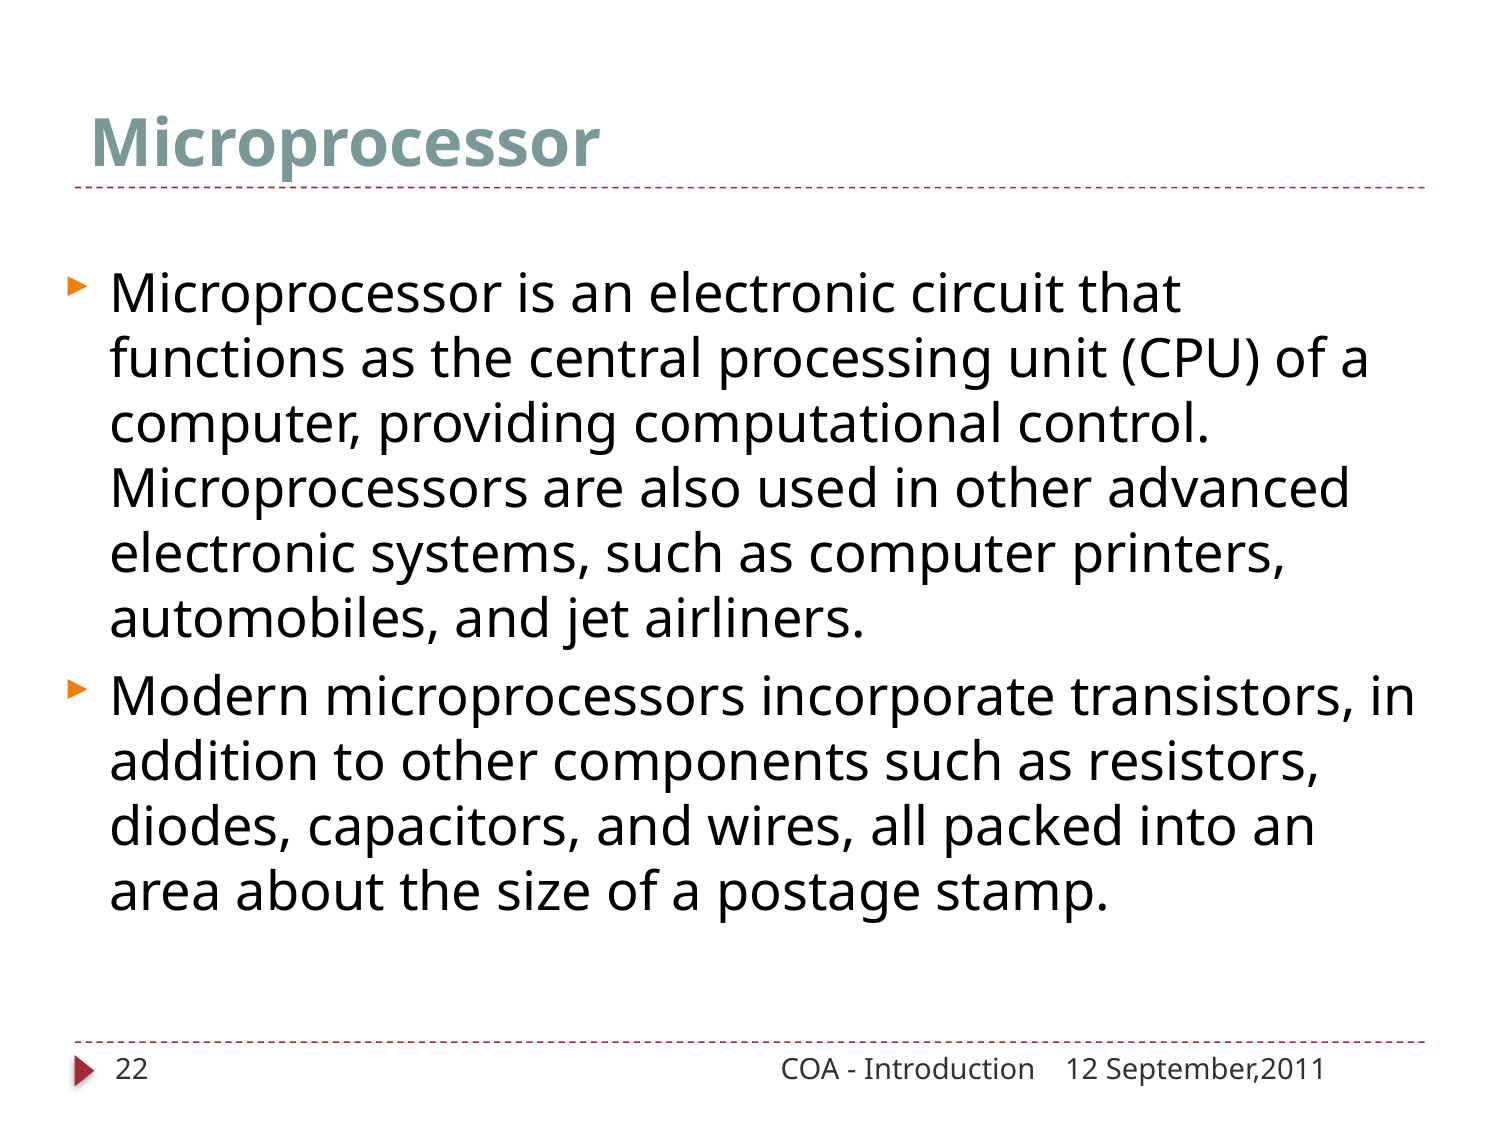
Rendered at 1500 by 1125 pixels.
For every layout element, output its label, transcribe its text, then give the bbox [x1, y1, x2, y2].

title Microprocessor [75, 24, 1425, 188]
footer COA - Introduction [475, 1042, 1051, 1103]
slide_number 22 [100, 1042, 426, 1103]
list Microprocessor is an electronic circuit that functions as the central processing unit (CPU) of a computer, providing computational control. Microprocessors are also used in other advanced electronic systems, such as computer printers, automobiles, and jet airliners. Modern microprocessors incorporate transistors, in addition to other components such as resistors, diodes, capacitors, and wires, all packed into an area about the size of a postage stamp. [49, 250, 1445, 1001]
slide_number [1051, 1042, 1426, 1103]
